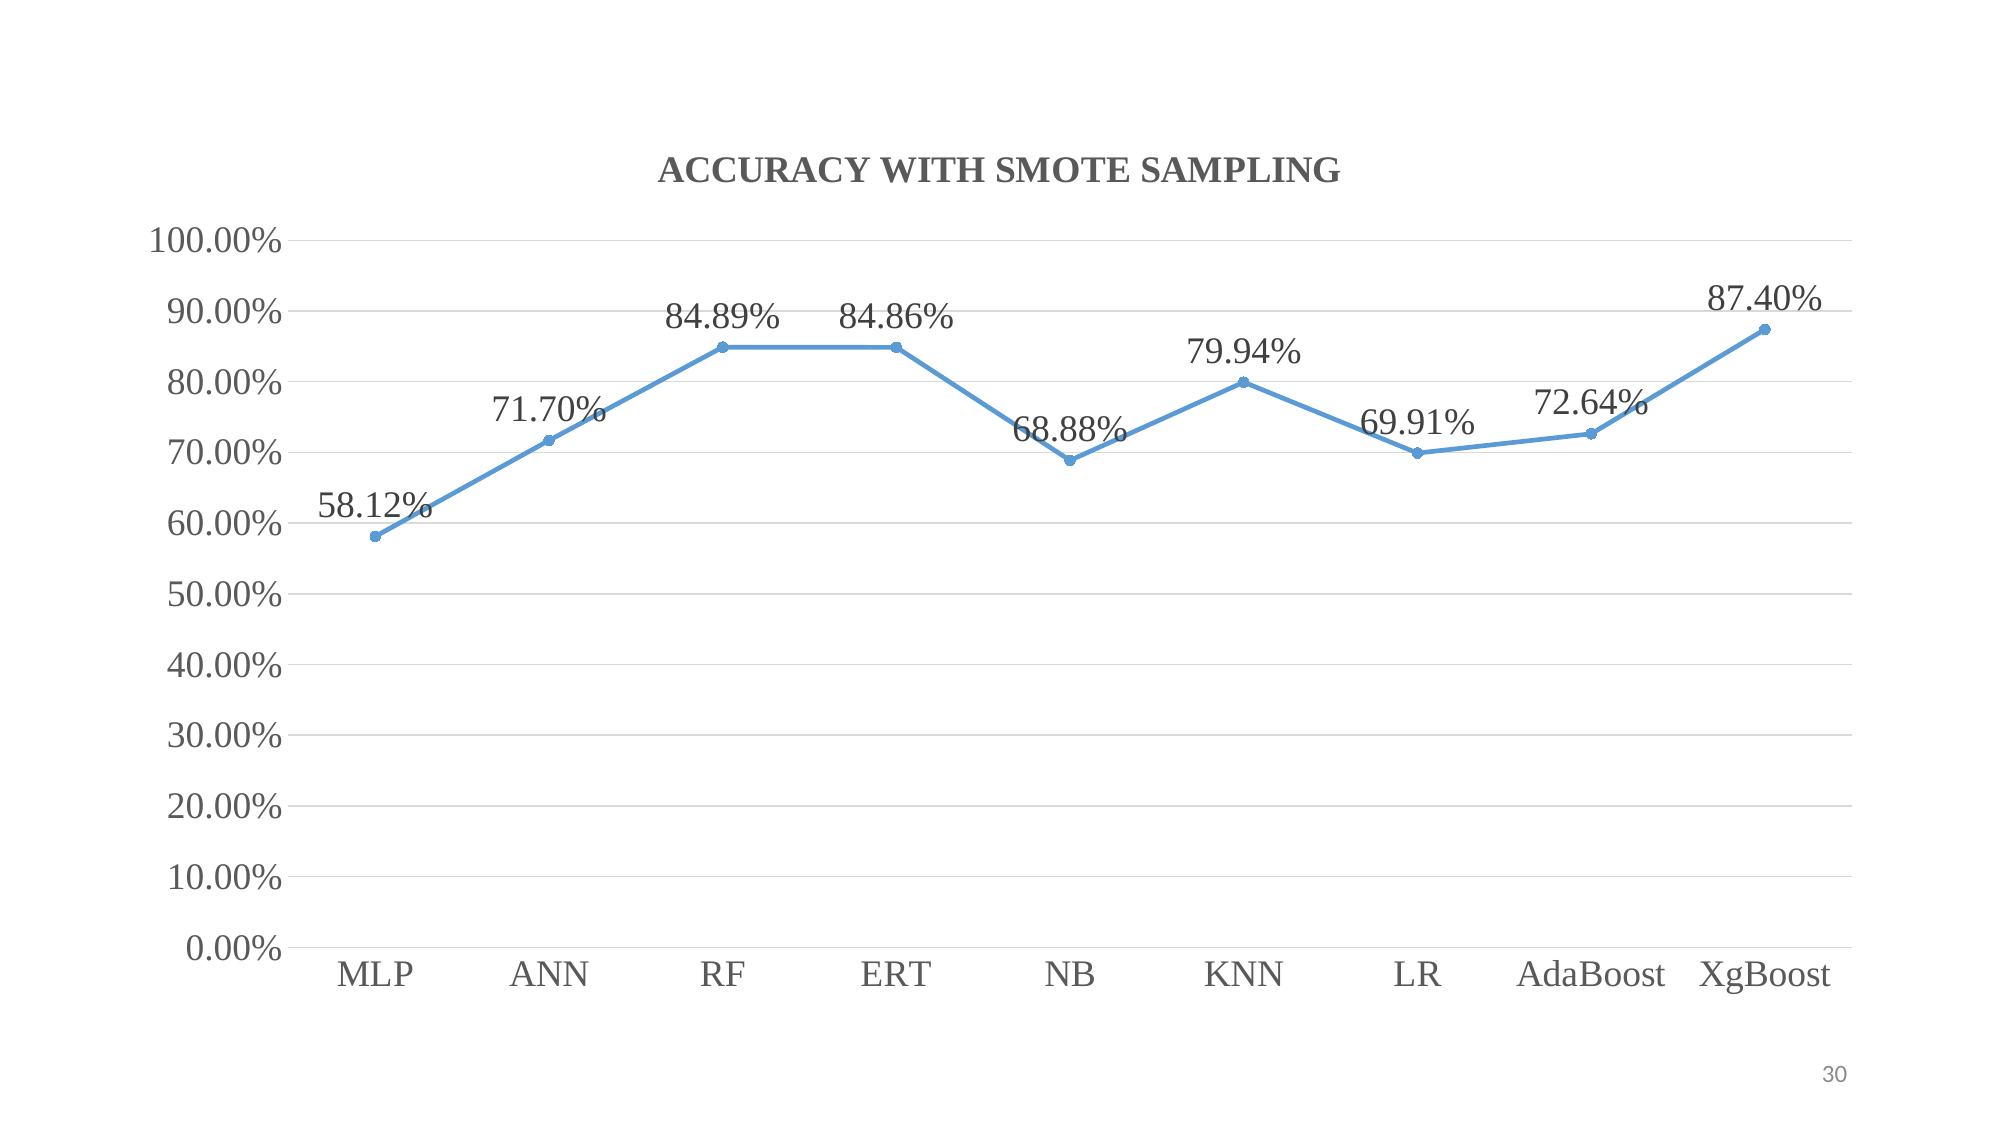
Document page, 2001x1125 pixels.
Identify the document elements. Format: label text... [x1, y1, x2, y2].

slide_number 30 [1412, 1042, 1863, 1103]
chart [112, 112, 1888, 1013]
